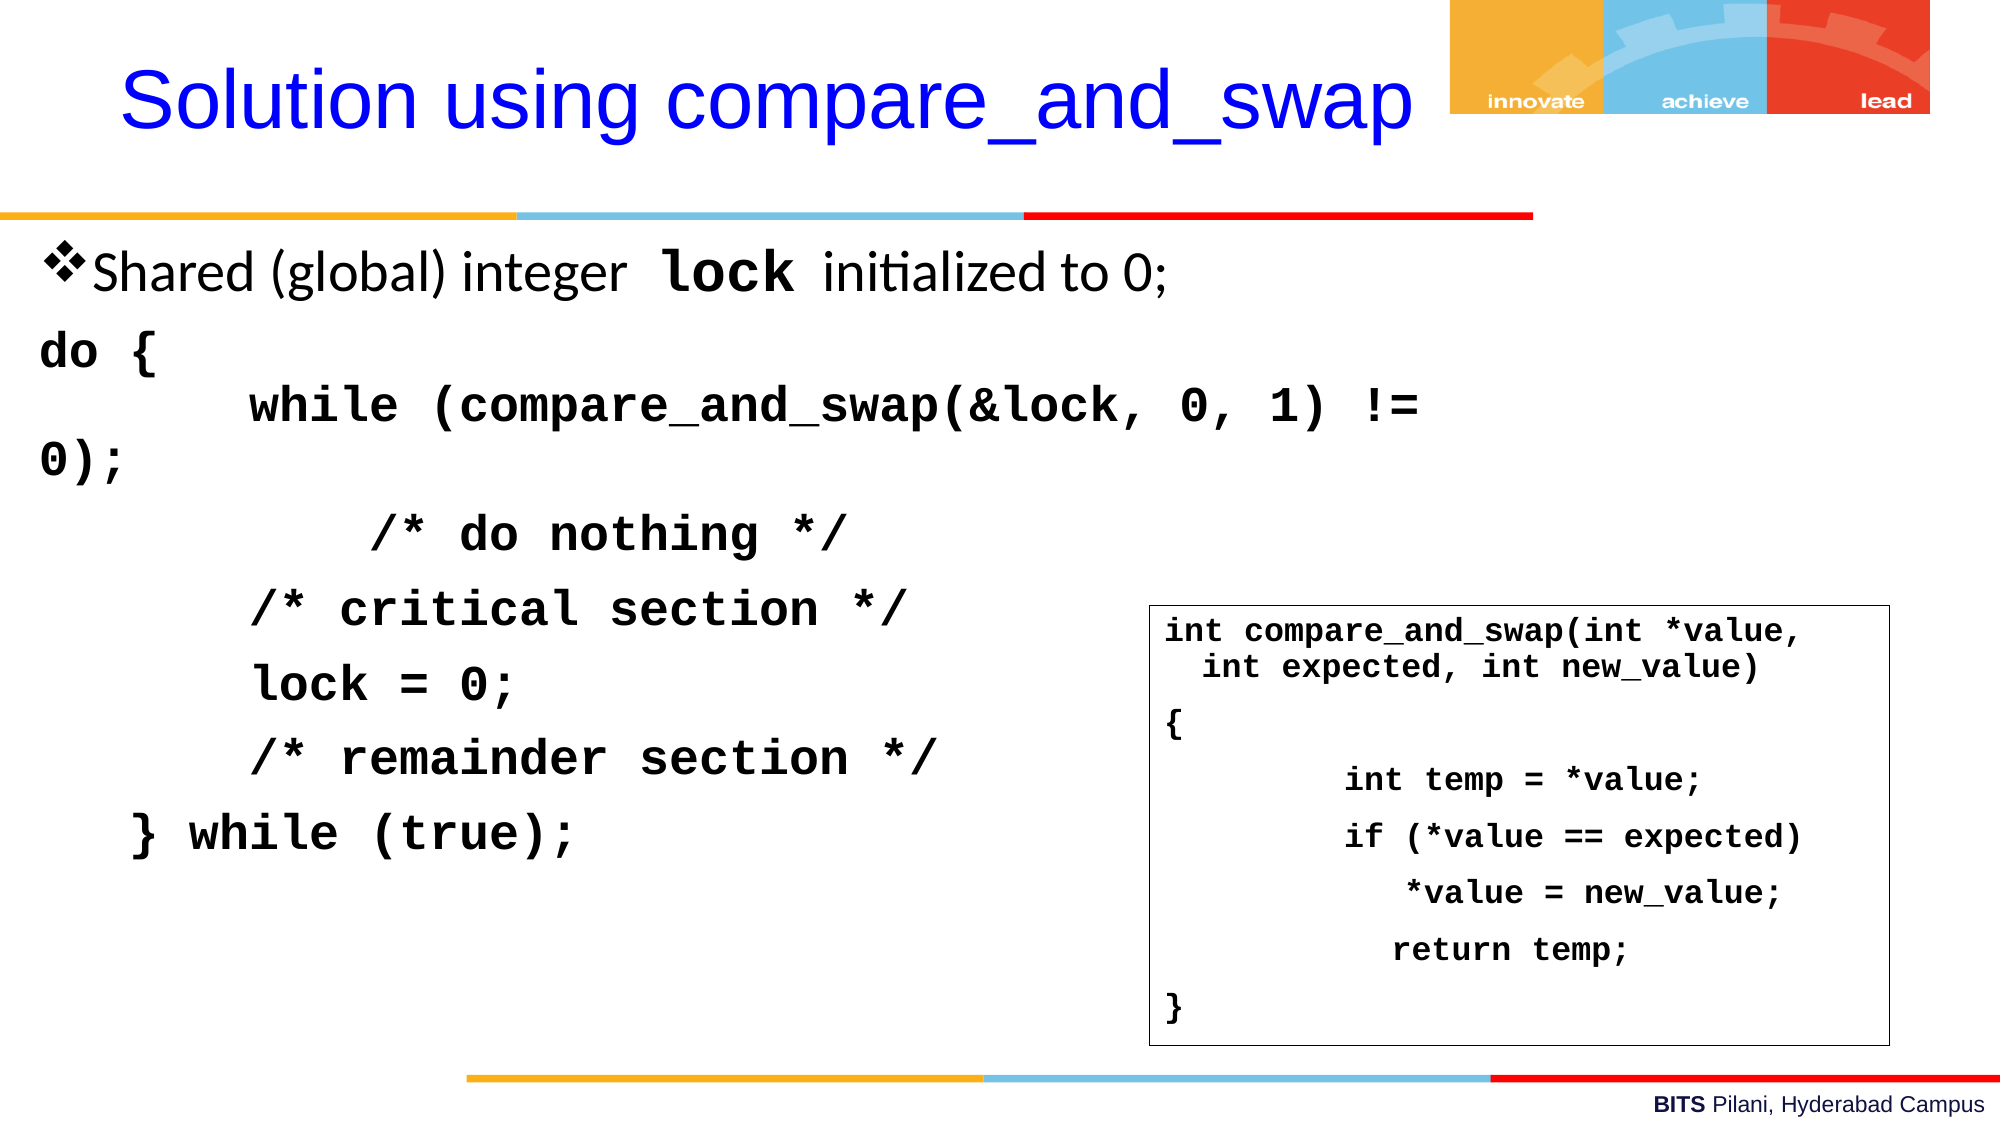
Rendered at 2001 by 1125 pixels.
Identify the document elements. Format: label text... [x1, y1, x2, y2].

text_box Solution using compare_and_swap [69, 37, 1465, 153]
picture [1449, 0, 1930, 114]
text_box int compare_and_swap(int *value, int expected, int new_value) { int temp = *value; if (*value == expected) *value = new_value; return temp; } [1149, 605, 1890, 1046]
text_box Shared (global) integer lock initialized to 0; do { while (compare_and_swap(&lock, 0, 1) != 0); /* do nothing */ /* critical section */ lock = 0; /* remainder section */ } while (true); [24, 233, 1554, 977]
